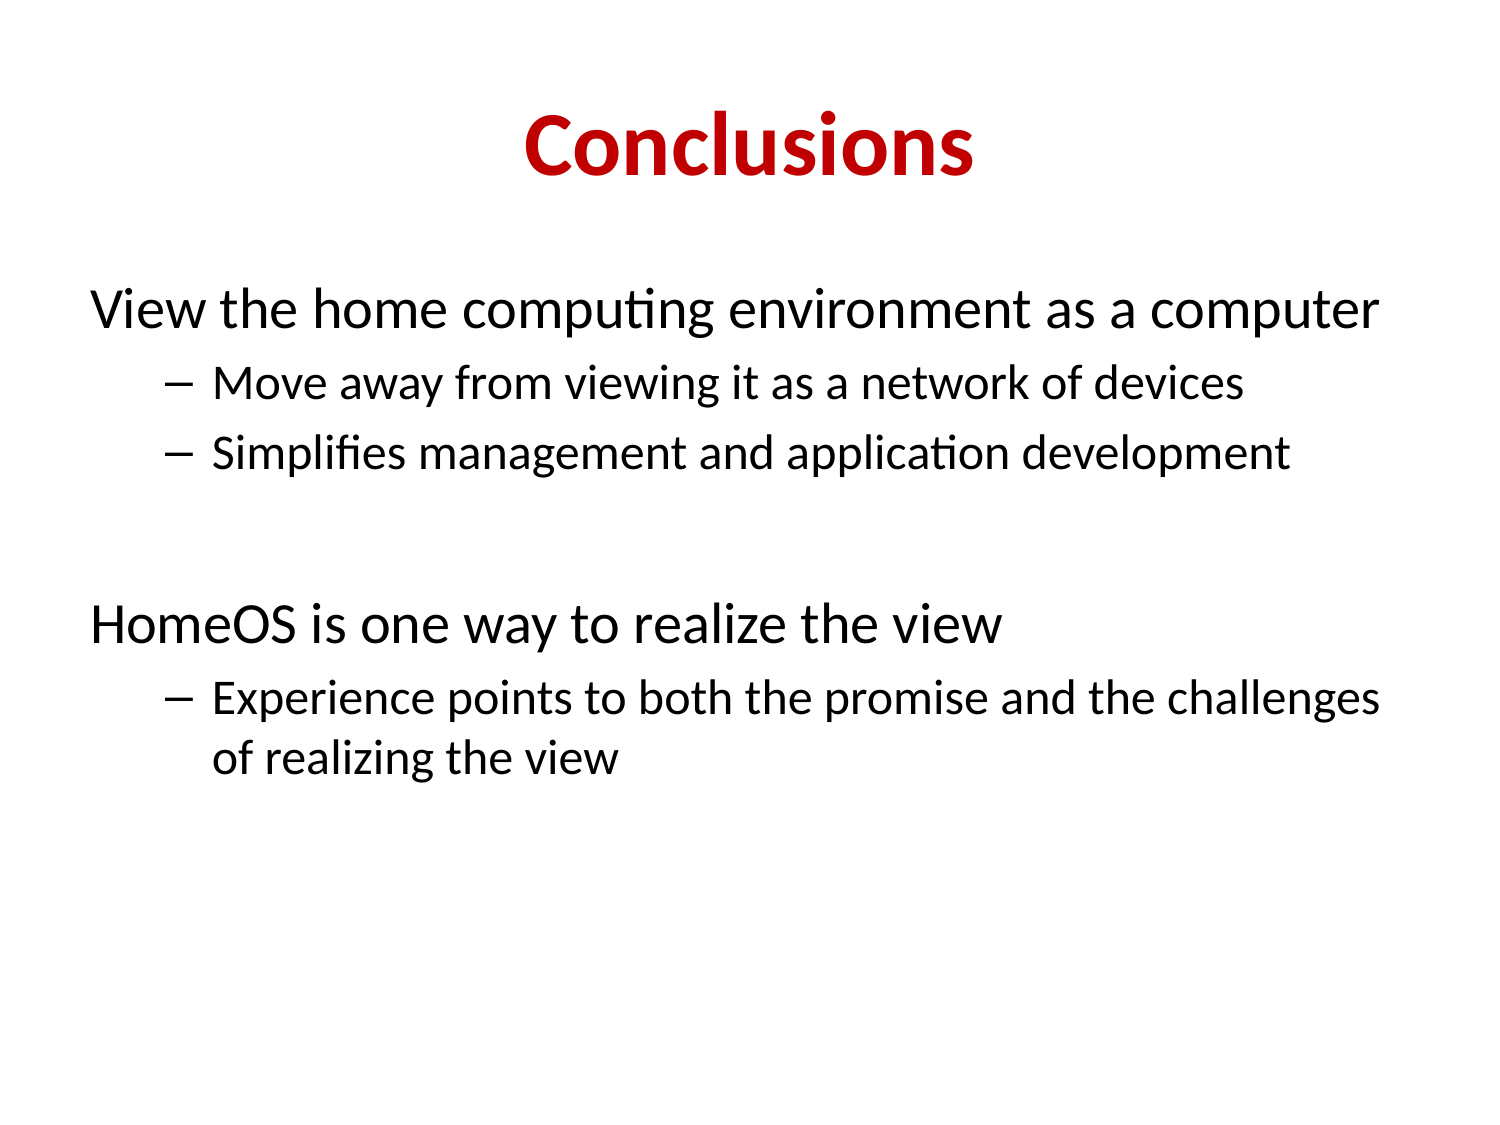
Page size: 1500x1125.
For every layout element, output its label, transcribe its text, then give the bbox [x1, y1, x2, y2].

title Conclusions [75, 45, 1425, 233]
list View the home computing environment as a computer Move away from viewing it as a network of devices Simplifies management and application development HomeOS is one way to realize the view Experience points to both the promise and the challenges of realizing the view [75, 262, 1425, 1005]
